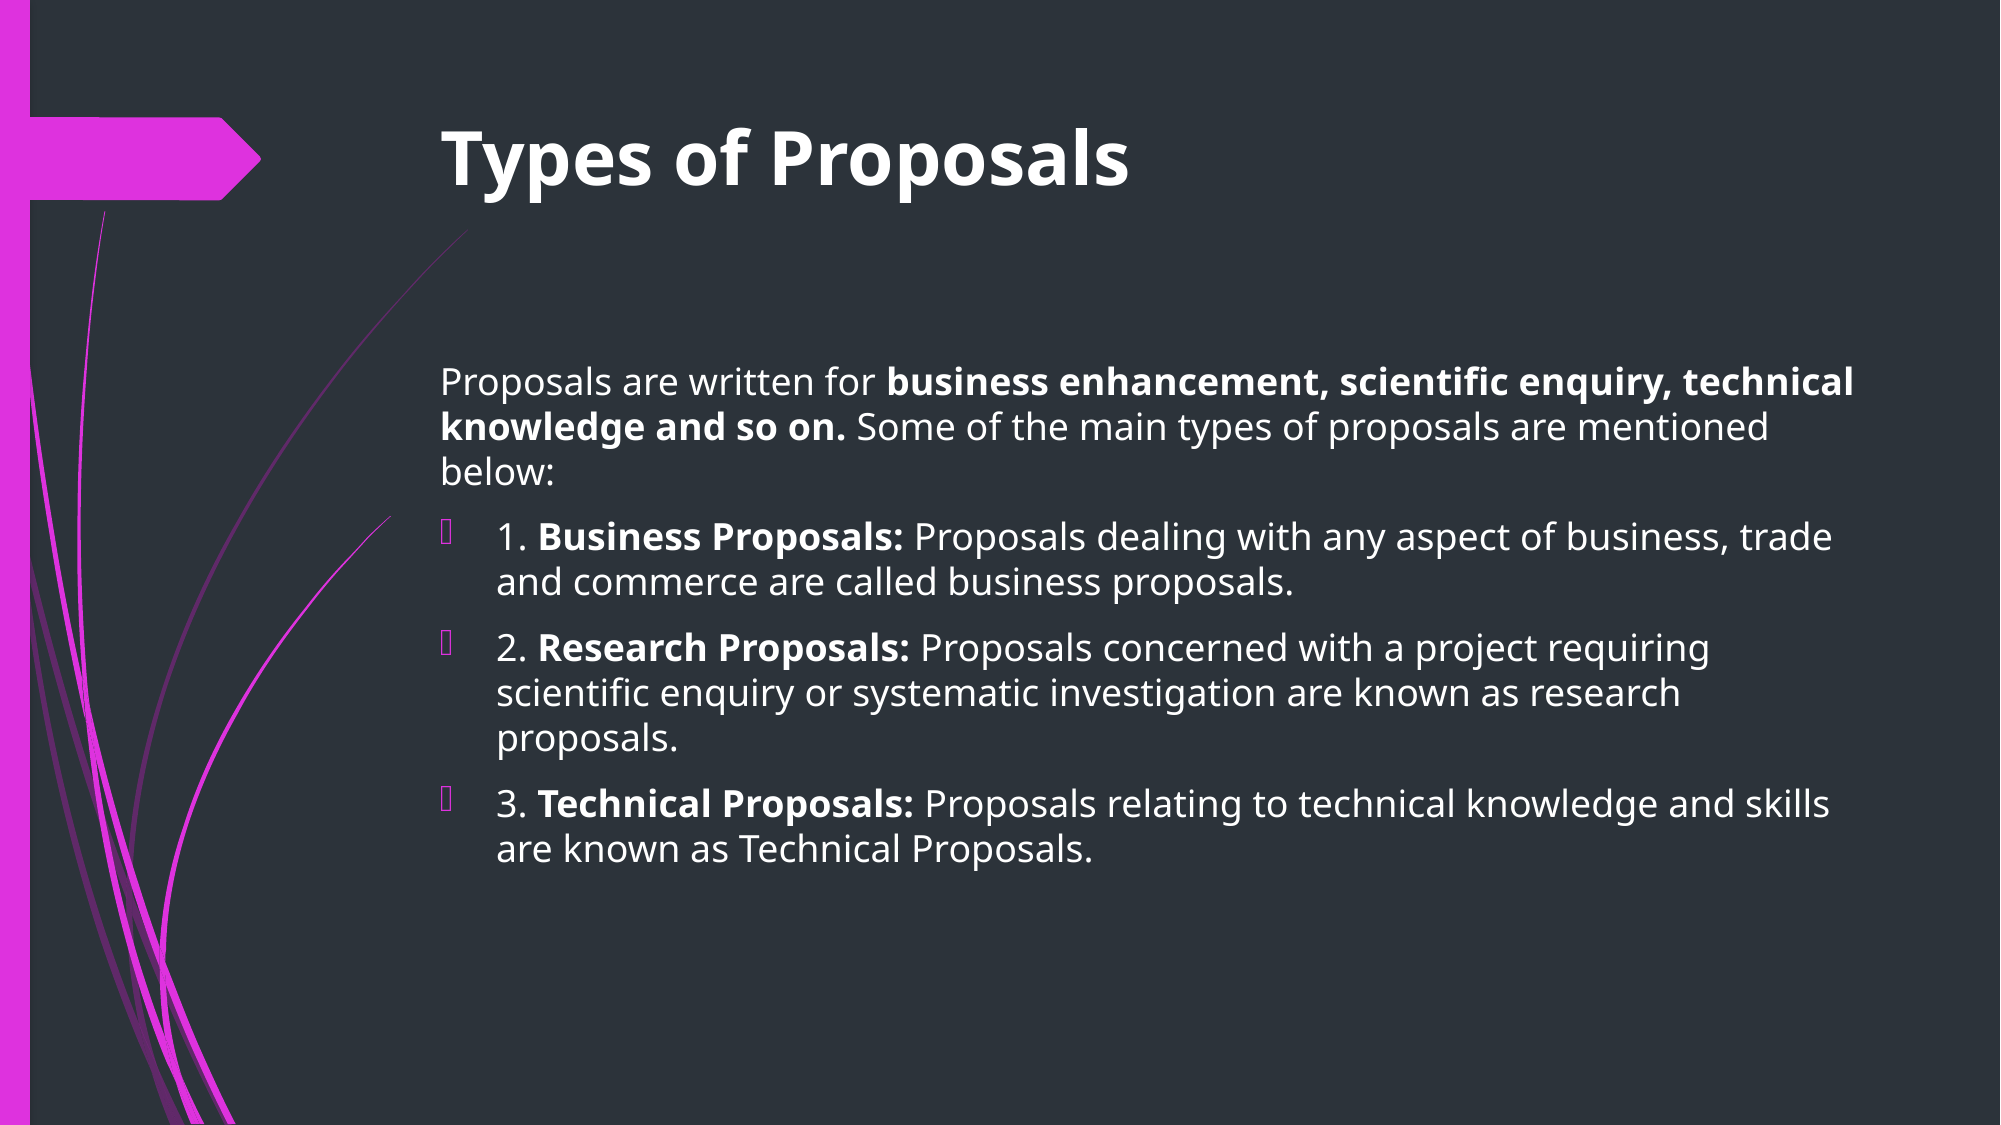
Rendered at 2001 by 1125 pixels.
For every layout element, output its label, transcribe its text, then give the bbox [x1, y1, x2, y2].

title Types of Proposals [425, 102, 1888, 313]
list Proposals are written for business enhancement, scientific enquiry, technical knowledge and so on. Some of the main types of proposals are mentioned below: 1. Business Proposals: Proposals dealing with any aspect of business, trade and commerce are called business proposals. 2. Research Proposals: Proposals concerned with a project requiring scientific enquiry or systematic investigation are known as research proposals. 3. Technical Proposals: Proposals relating to technical knowledge and skills are known as Technical Proposals. [424, 350, 1888, 970]
